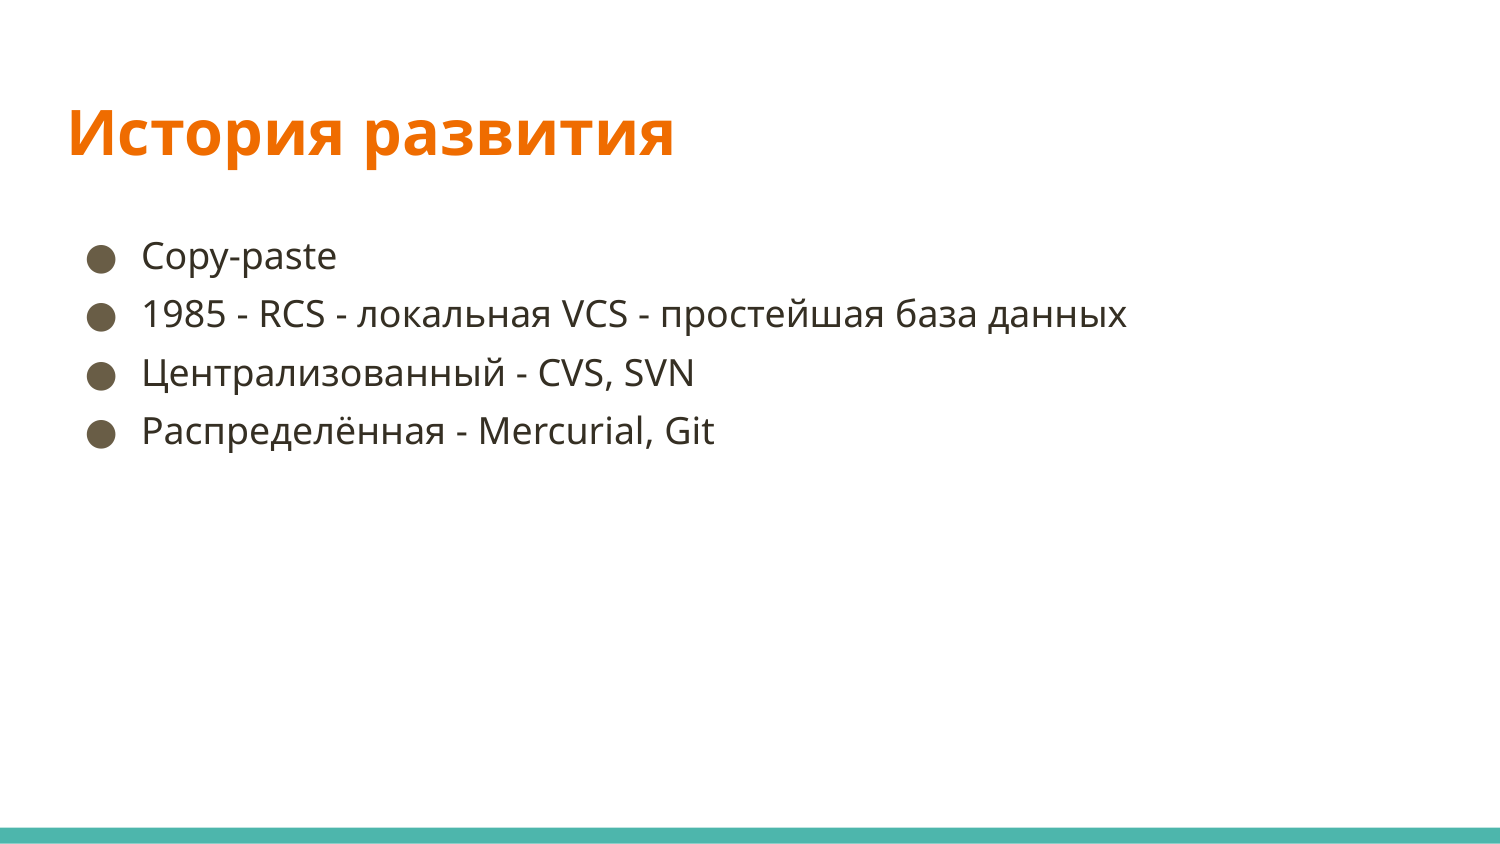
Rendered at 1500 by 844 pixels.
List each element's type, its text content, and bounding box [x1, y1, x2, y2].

list Copy-paste 1985 - RCS - локальная VCS - простейшая база данных Централизованный - CVS, SVN Распределённая - Mercurial, Git [51, 207, 1449, 750]
title История развития [51, 72, 1449, 189]
